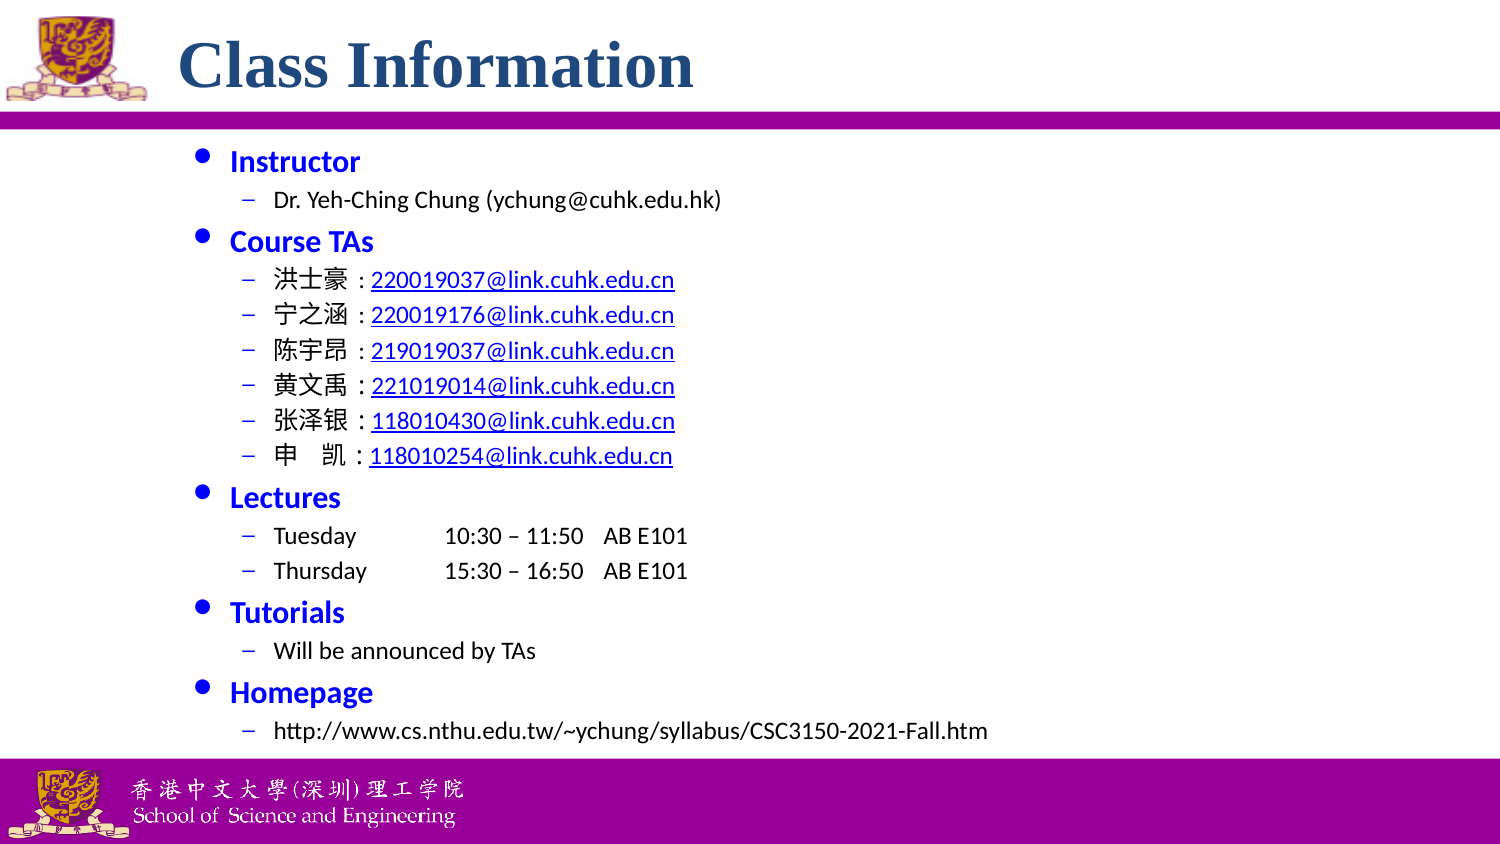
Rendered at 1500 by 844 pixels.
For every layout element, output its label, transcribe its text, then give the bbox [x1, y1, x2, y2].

text_box Class Information [162, 17, 1424, 103]
picture [7, 767, 463, 839]
list Instructor Dr. Yeh-Ching Chung (ychung@cuhk.edu.hk) Course TAs 洪士豪 : 220019037@link.cuhk.edu.cn 宁之涵 : 220019176@link.cuhk.edu.cn 陈宇昂 : 219019037@link.cuhk.edu.cn 黄文禹 : 221019014@link.cuhk.edu.cn 张泽银 : 118010430@link.cuhk.edu.cn 申 凯 : 118010254@link.cuhk.edu.cn Lectures Tuesday 10:30 – 11:50 AB E101 Thursday 15:30 – 16:50 AB E101 Tutorials Will be announced by TAs Homepage http://www.cs.nthu.edu.tw/~ychung/syllabus/CSC3150-2021-Fall.htm [177, 132, 1369, 756]
picture [5, 15, 152, 101]
